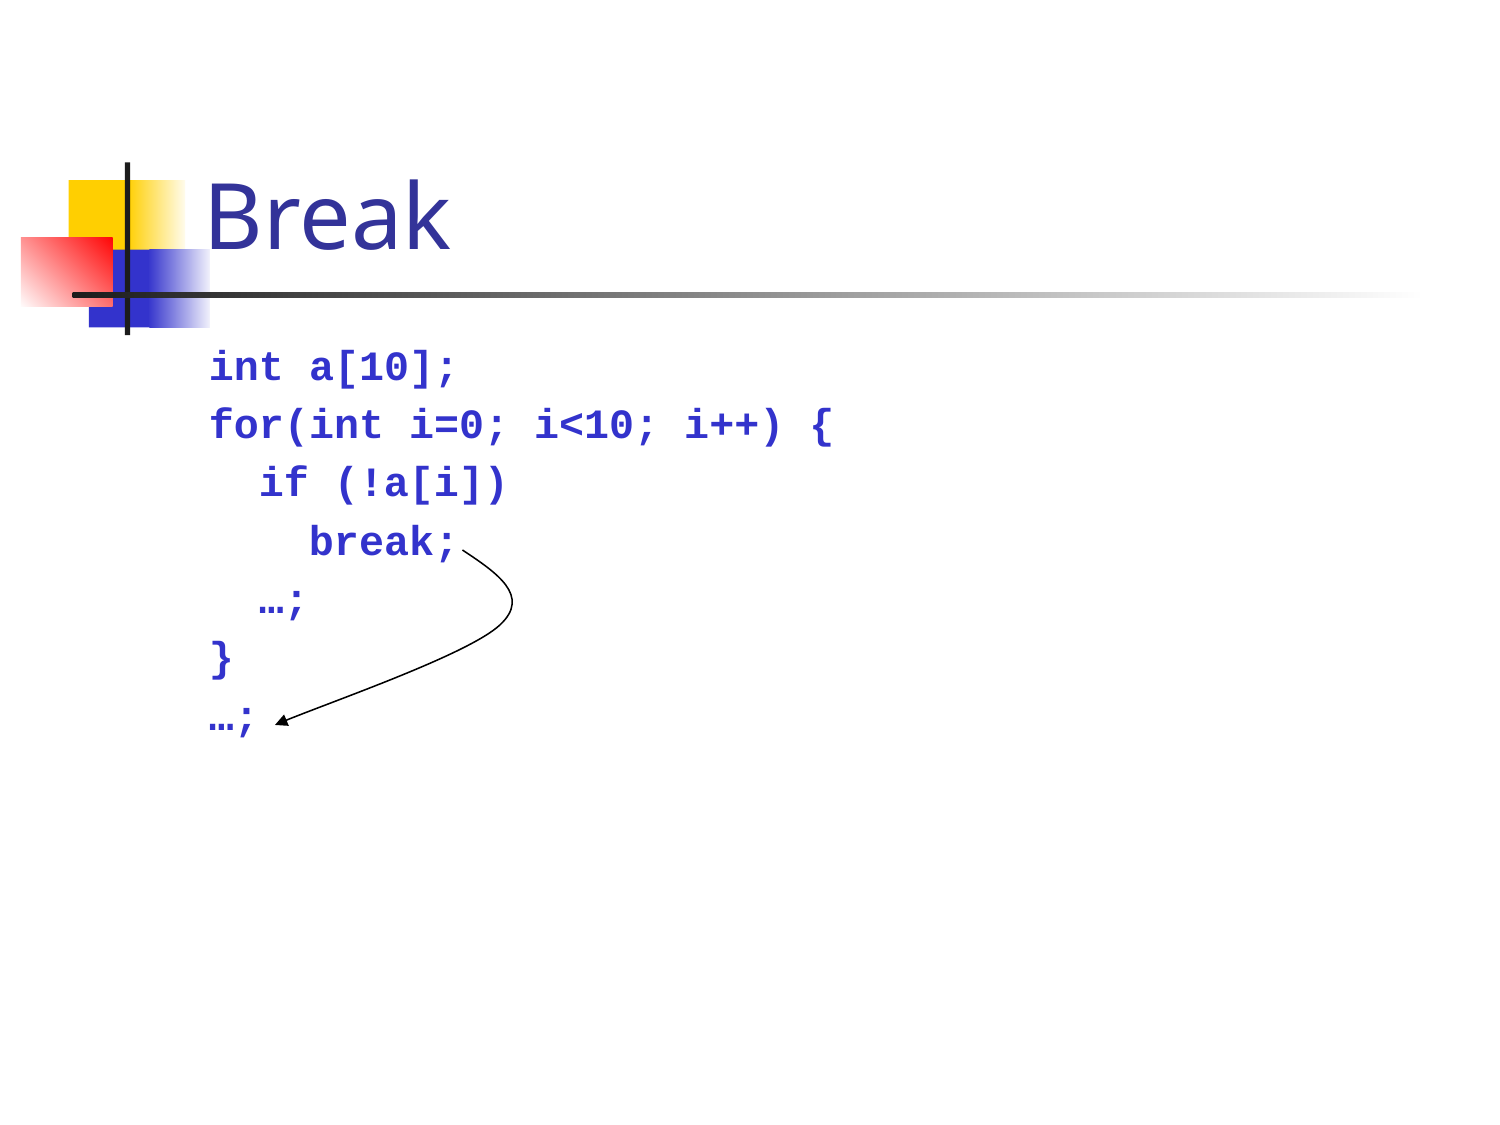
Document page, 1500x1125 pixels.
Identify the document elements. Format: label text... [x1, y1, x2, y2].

title Break [188, 35, 1468, 275]
list int a[10]; for(int i=0; i<10; i++) { if (!a[i]) break; …; } …; [193, 331, 1469, 1006]
text_box [275, 549, 513, 726]
